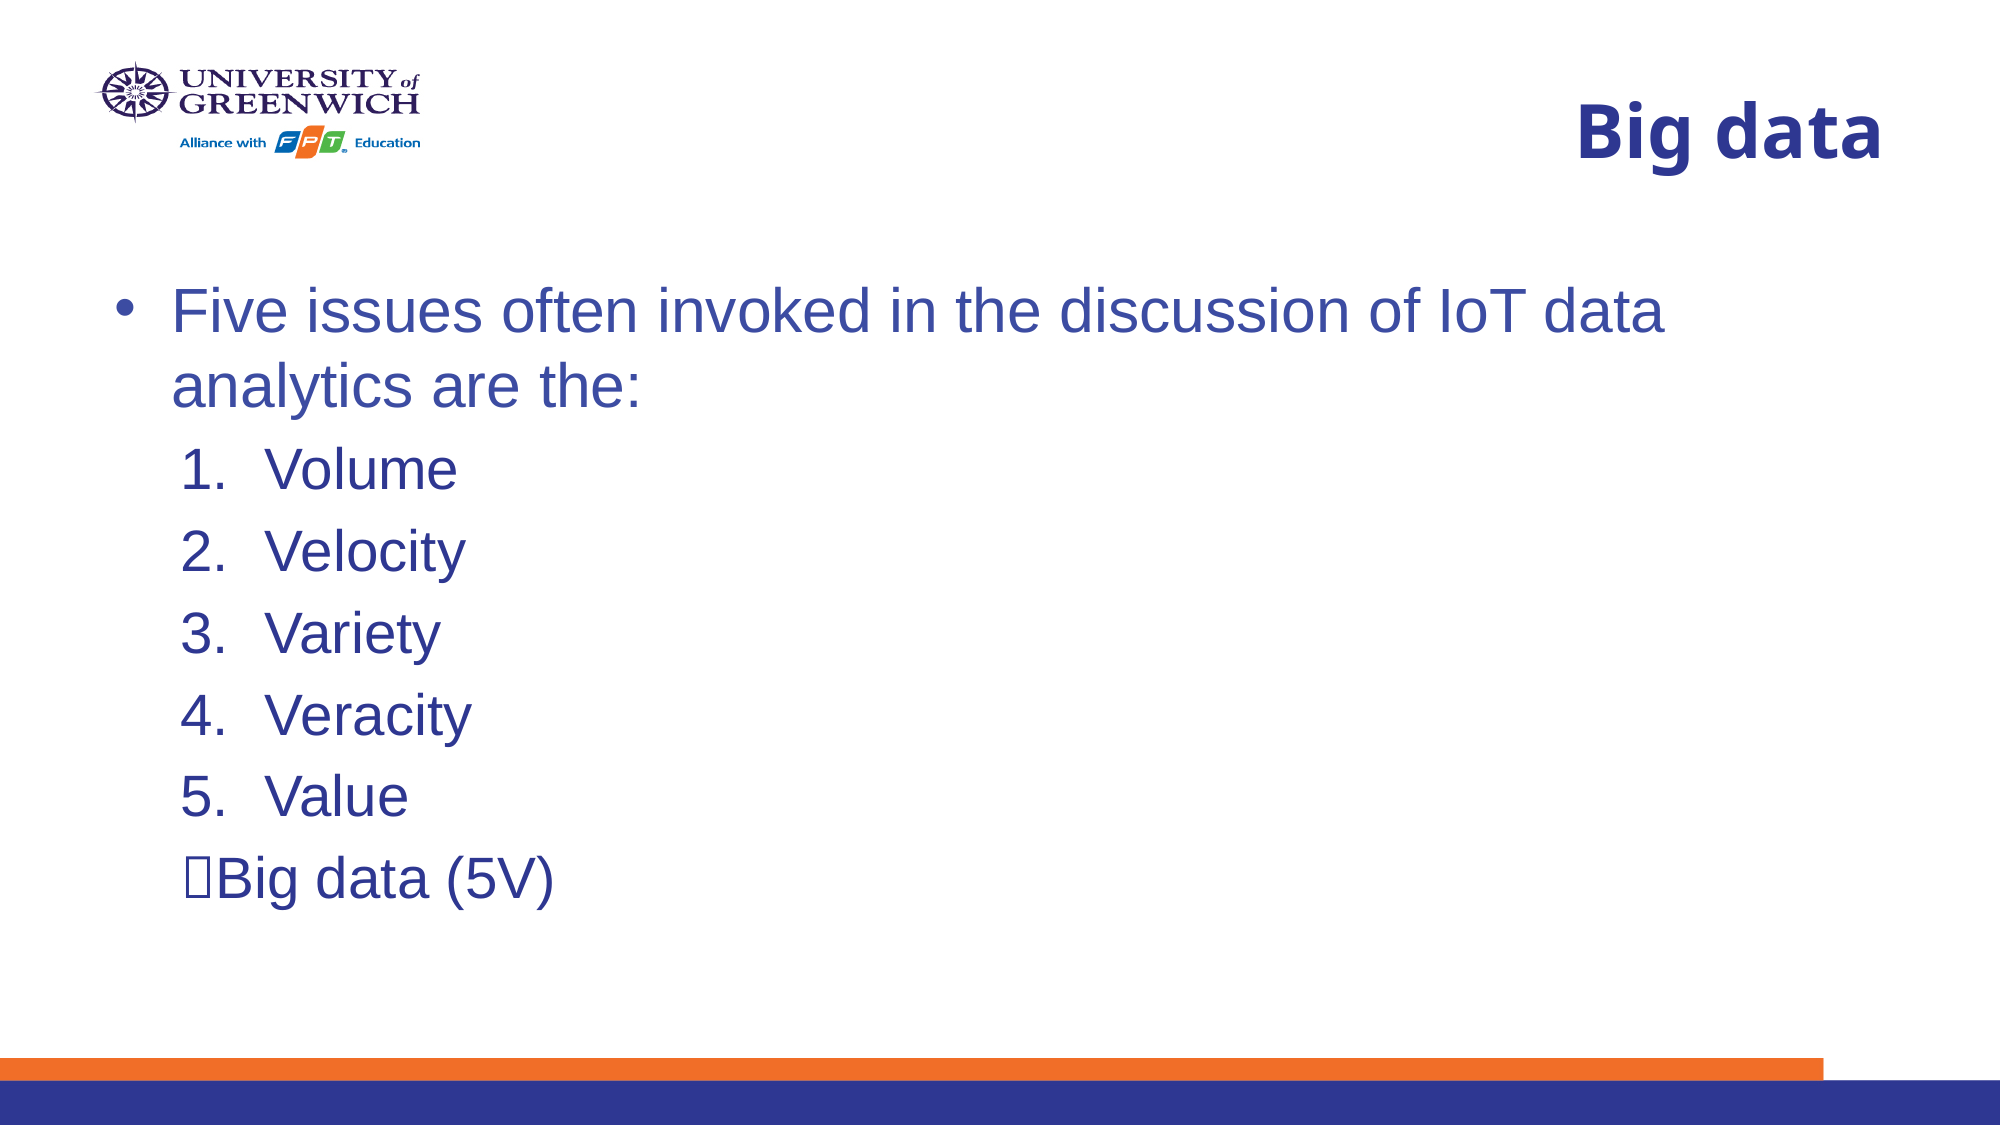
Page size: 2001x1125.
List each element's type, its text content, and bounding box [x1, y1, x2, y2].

picture [0, 0, 2000, 1125]
list Five issues often invoked in the discussion of IoT data analytics are the: Volume Velocity Variety Veracity Value Big data (5V) [99, 262, 1900, 1005]
title Big data [752, 76, 1900, 209]
